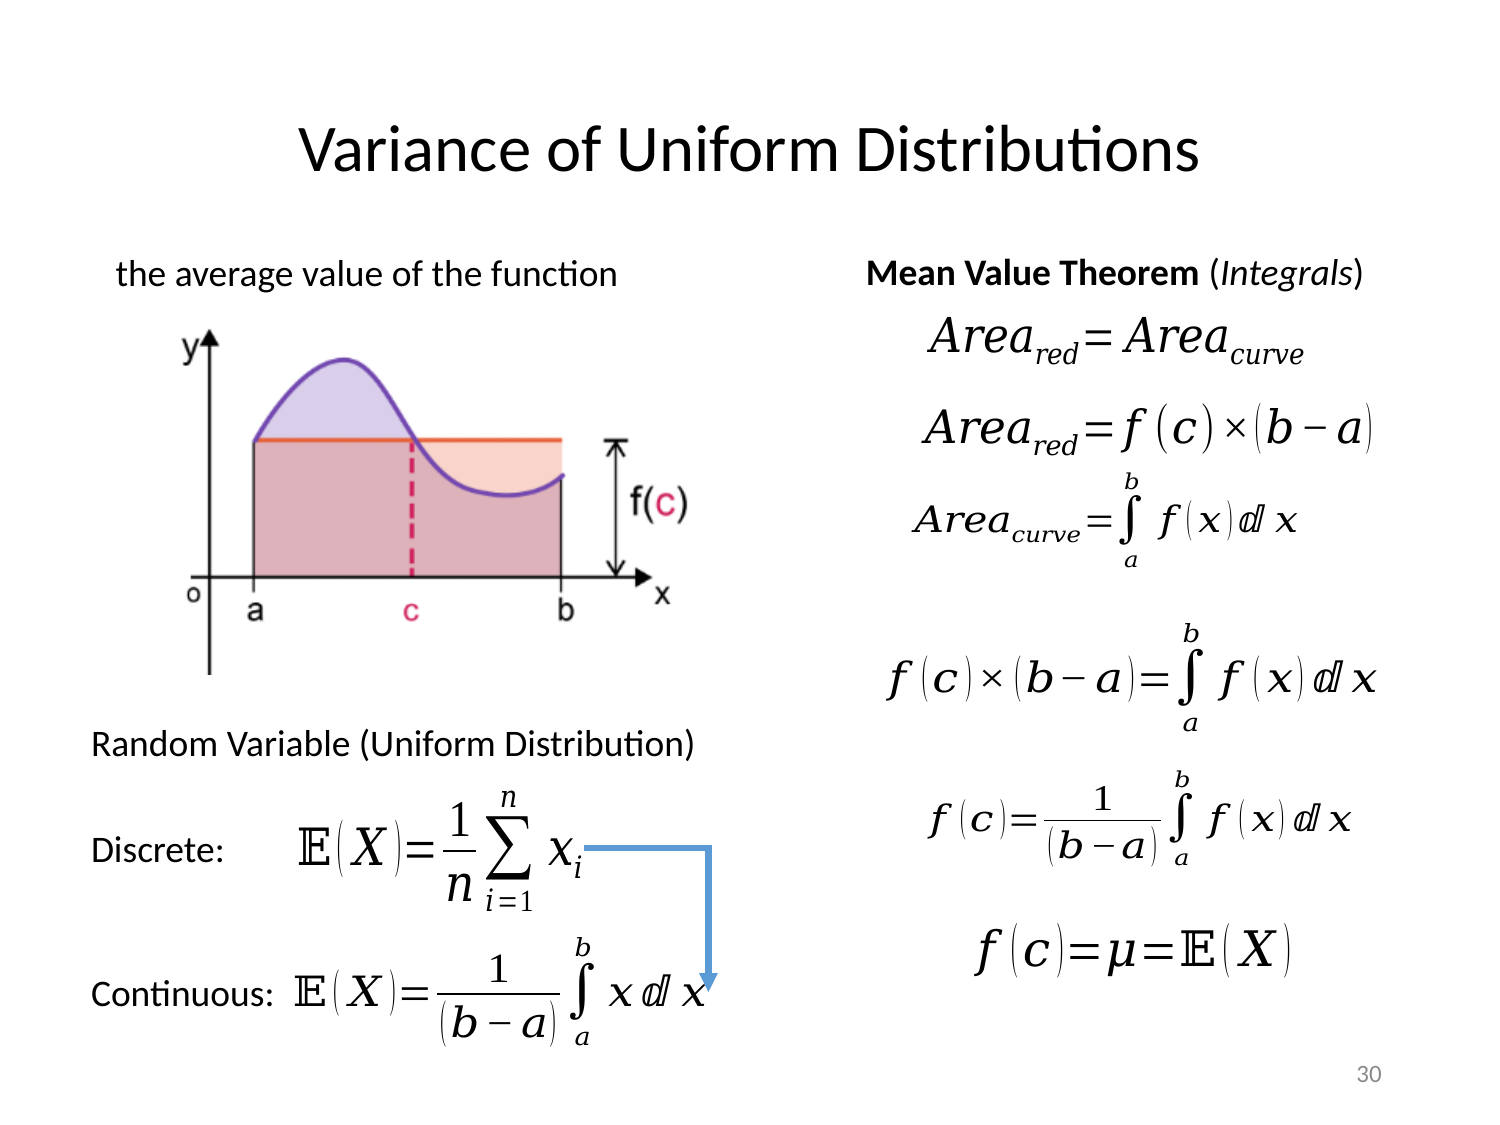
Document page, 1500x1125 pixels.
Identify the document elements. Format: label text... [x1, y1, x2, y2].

picture [152, 289, 706, 675]
text_box Random Variable (Uniform Distribution) [76, 711, 728, 771]
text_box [583, 848, 709, 993]
slide_number 30 [1059, 1042, 1397, 1103]
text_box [76, 778, 584, 918]
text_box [76, 932, 709, 1052]
title Variance of Uniform Distributions [103, 59, 1397, 241]
text_box Mean Value Theorem (Integrals) [851, 240, 1380, 301]
